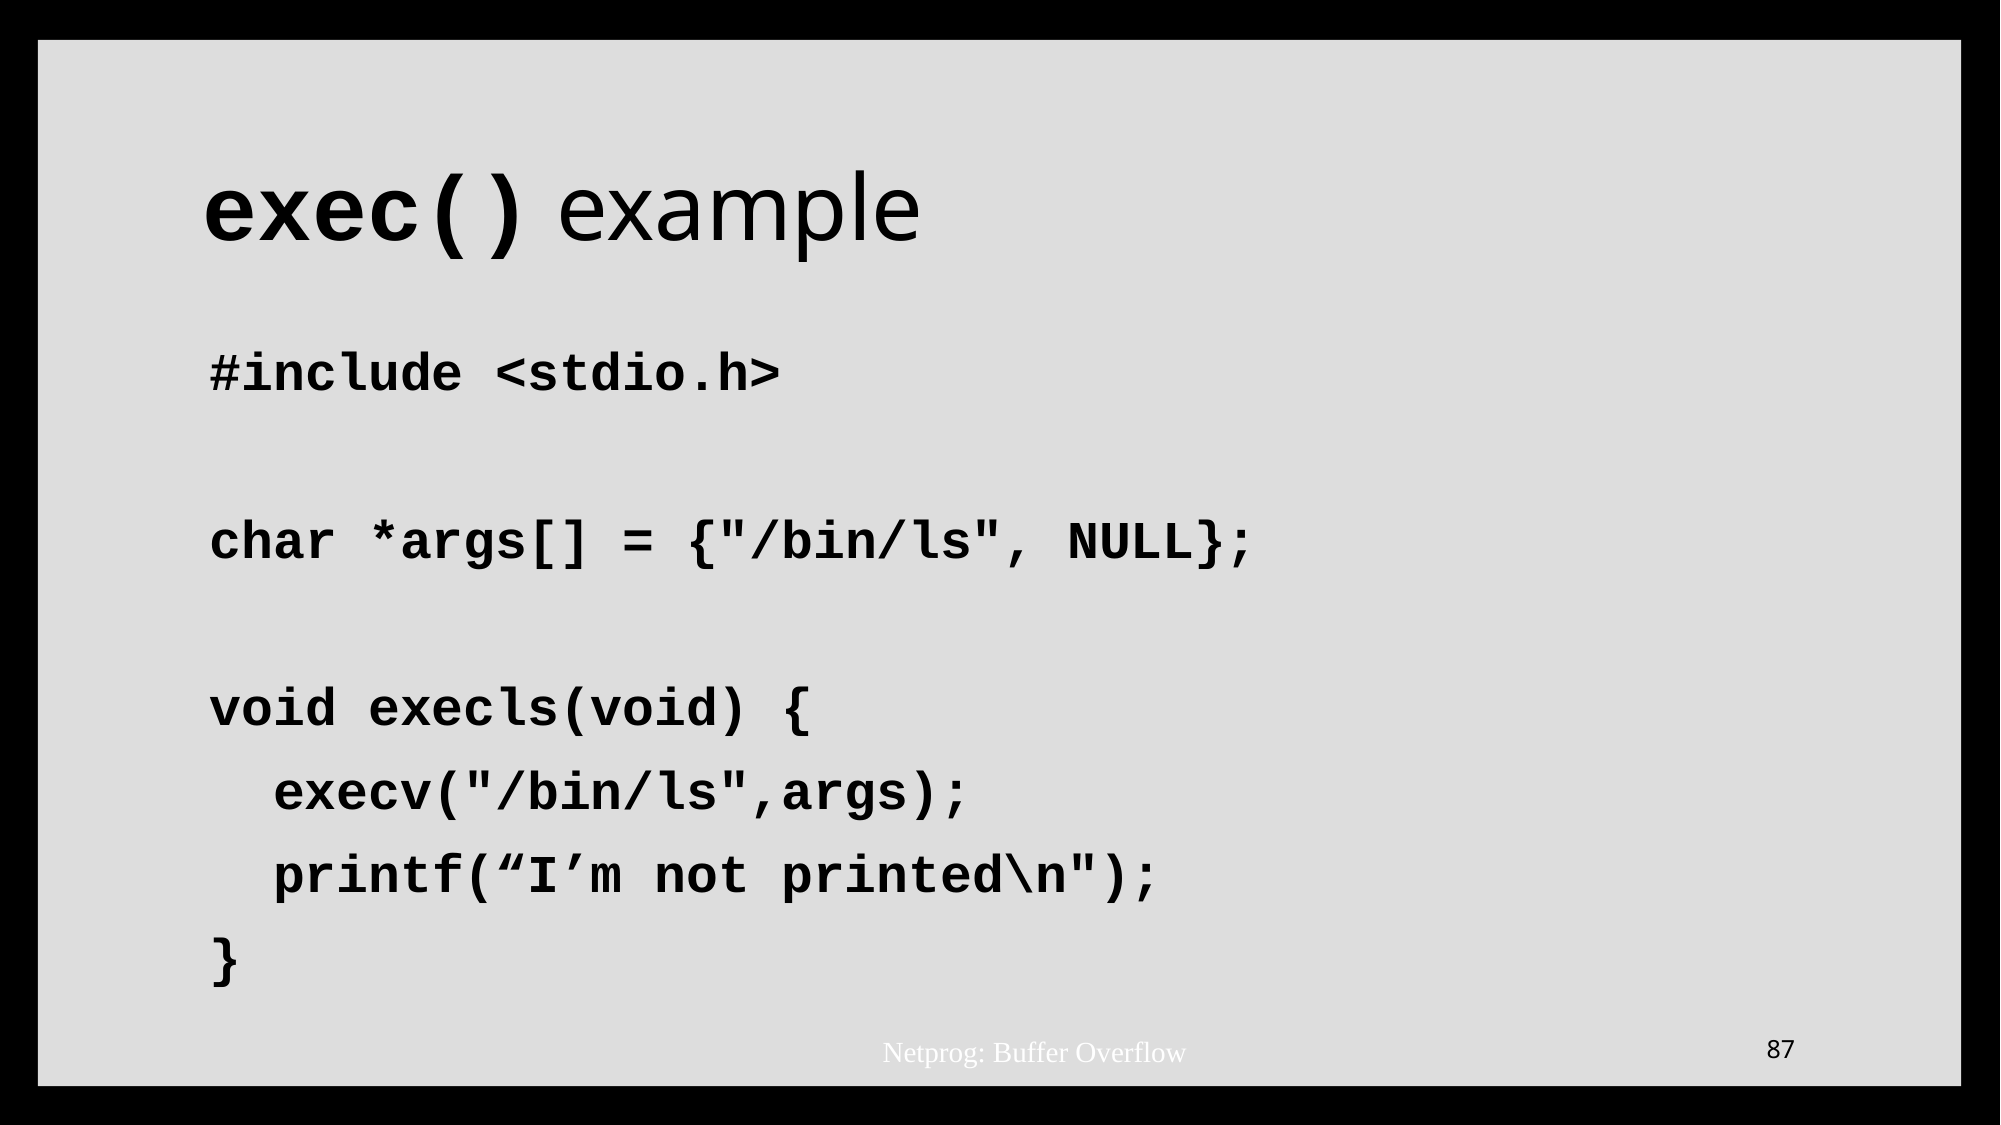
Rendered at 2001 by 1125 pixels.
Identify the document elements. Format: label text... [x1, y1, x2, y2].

title exec() example [187, 99, 1808, 323]
list #include <stdio.h> char *args[] = {"/bin/ls", NULL}; void execls(void) { execv("/bin/ls",args); printf(“I’m not printed\n"); } [187, 337, 1808, 1000]
slide_number 87 [1530, 1020, 1811, 1081]
footer Netprog: Buffer Overflow [647, 1020, 1422, 1081]
